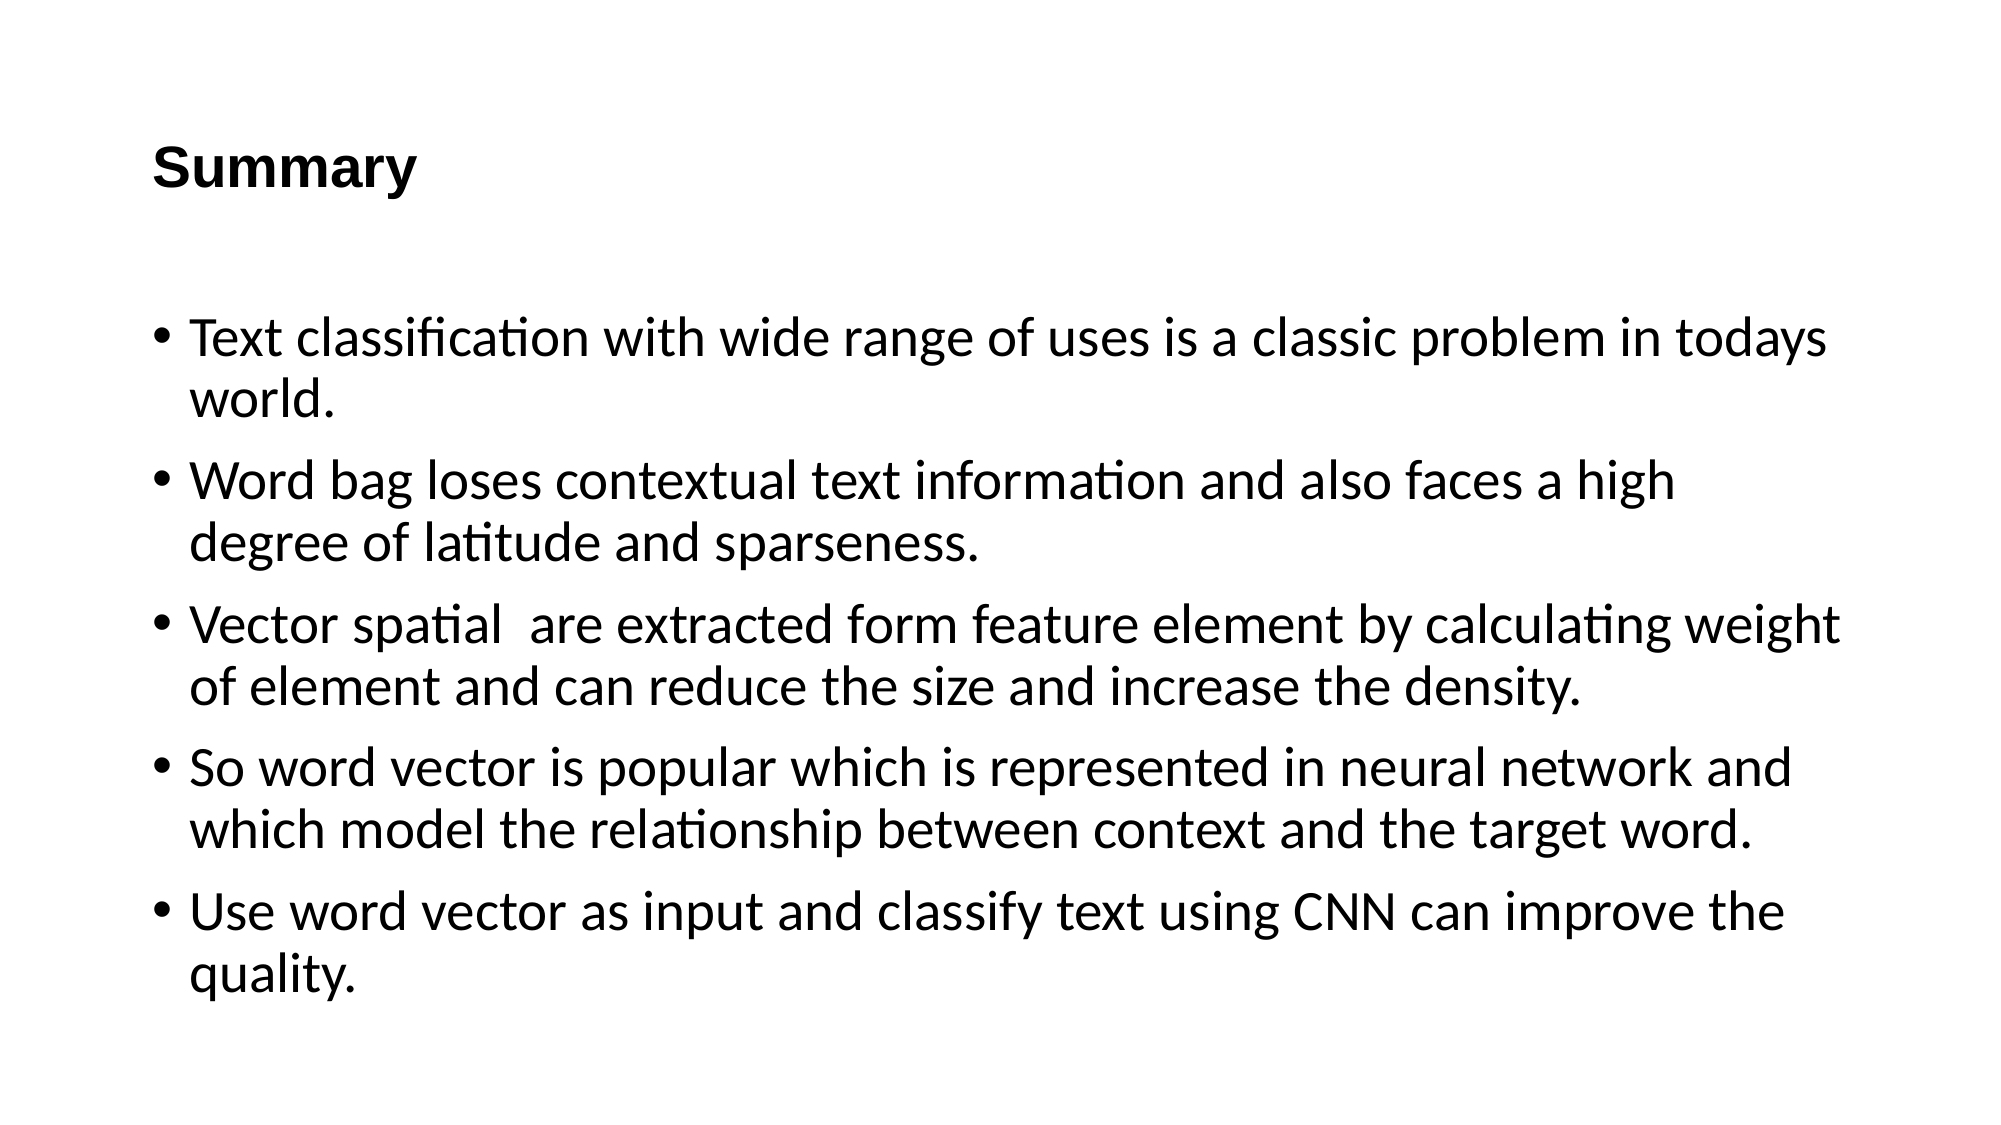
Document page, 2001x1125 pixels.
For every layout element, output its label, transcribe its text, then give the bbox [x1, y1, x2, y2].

title Summary [137, 59, 1863, 278]
list Text classification with wide range of uses is a classic problem in todays world. Word bag loses contextual text information and also faces a high degree of latitude and sparseness. Vector spatial are extracted form feature element by calculating weight of element and can reduce the size and increase the density. So word vector is popular which is represented in neural network and which model the relationship between context and the target word. Use word vector as input and classify text using CNN can improve the quality. [137, 299, 1863, 1014]
